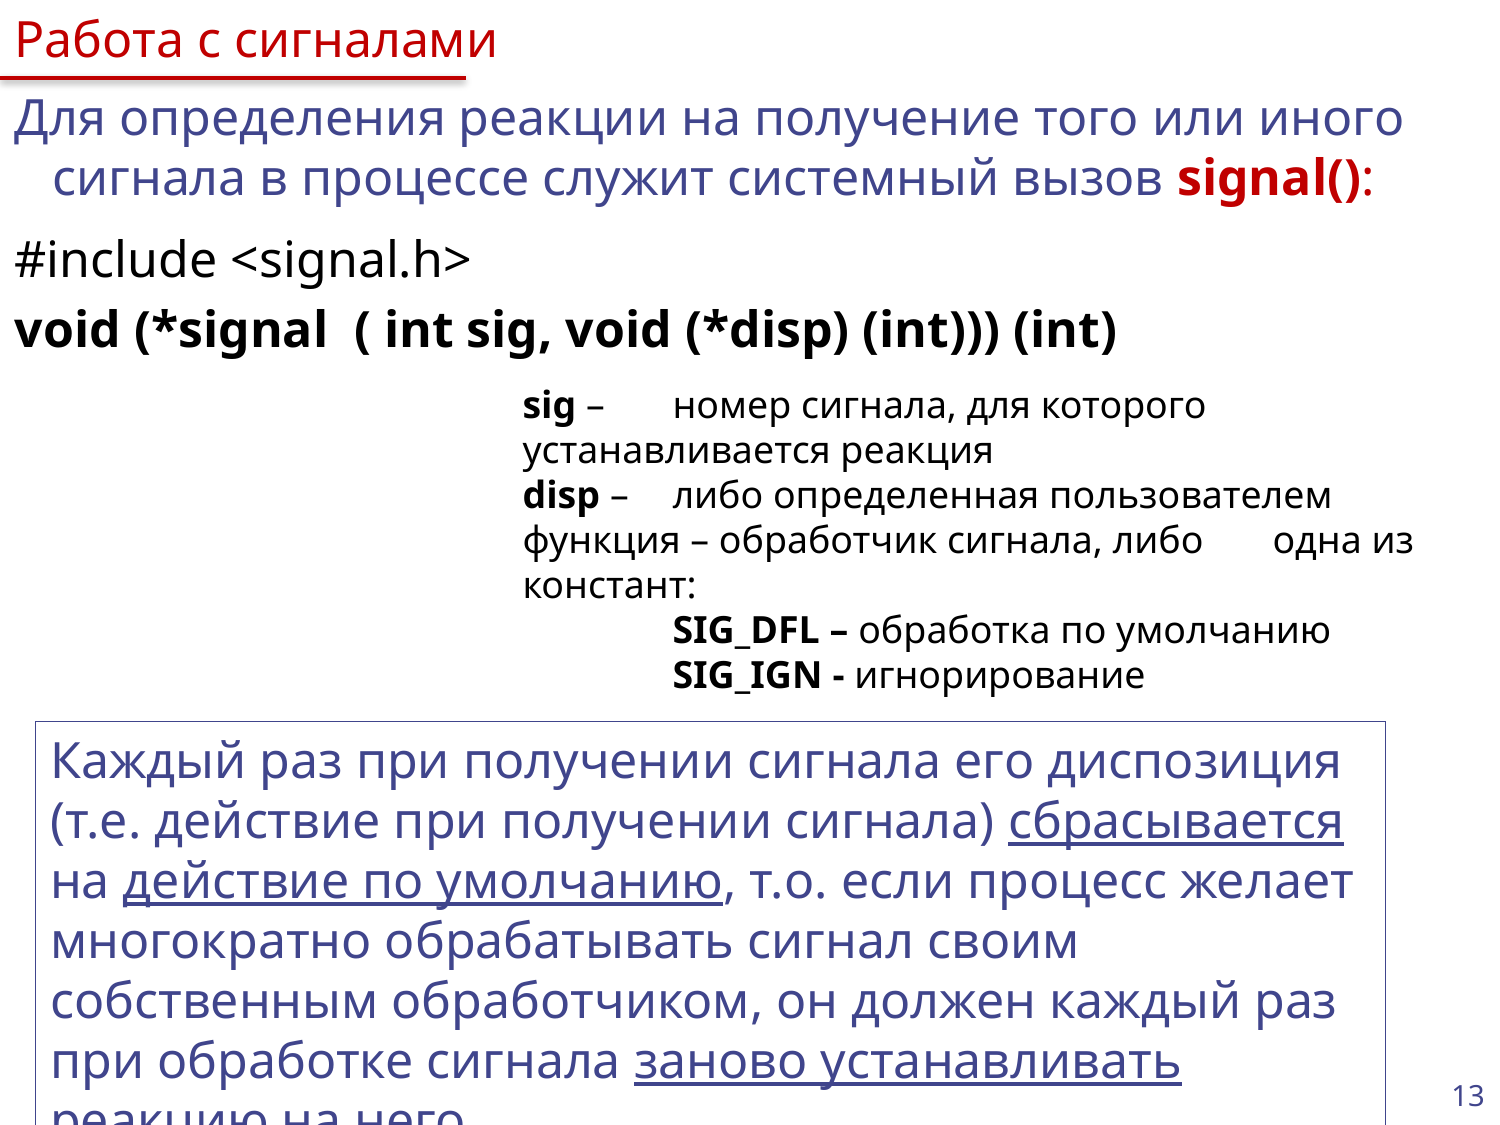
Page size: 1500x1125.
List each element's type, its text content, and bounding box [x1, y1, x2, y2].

text_box #include <signal.h> void (*signal ( int sig, void (*disp) (int))) (int) [0, 219, 1450, 374]
text_box sig – номер сигнала, для которого устанавливается реакция disp – либо определенная пользователем функция – обработчик сигнала, либо одна из констант: SIG_DFL – обработка по умолчанию SIG_IGN - игнорирование [507, 373, 1500, 704]
text_box Работа с сигналами [0, 0, 1500, 75]
text_box Каждый раз при получении сигнала его диспозиция (т.е. действие при получении сигнала) сбрасывается на действие по умолчанию, т.о. если процесс желает многократно обрабатывать сигнал своим собственным обработчиком, он должен каждый раз при обработке сигнала заново устанавливать реакцию на него. [35, 721, 1386, 1125]
slide_number 13 [1386, 1050, 1500, 1125]
text_box Для определения реакции на получение того или иного сигнала в процессе служит системный вызов signal(): [0, 78, 1500, 213]
